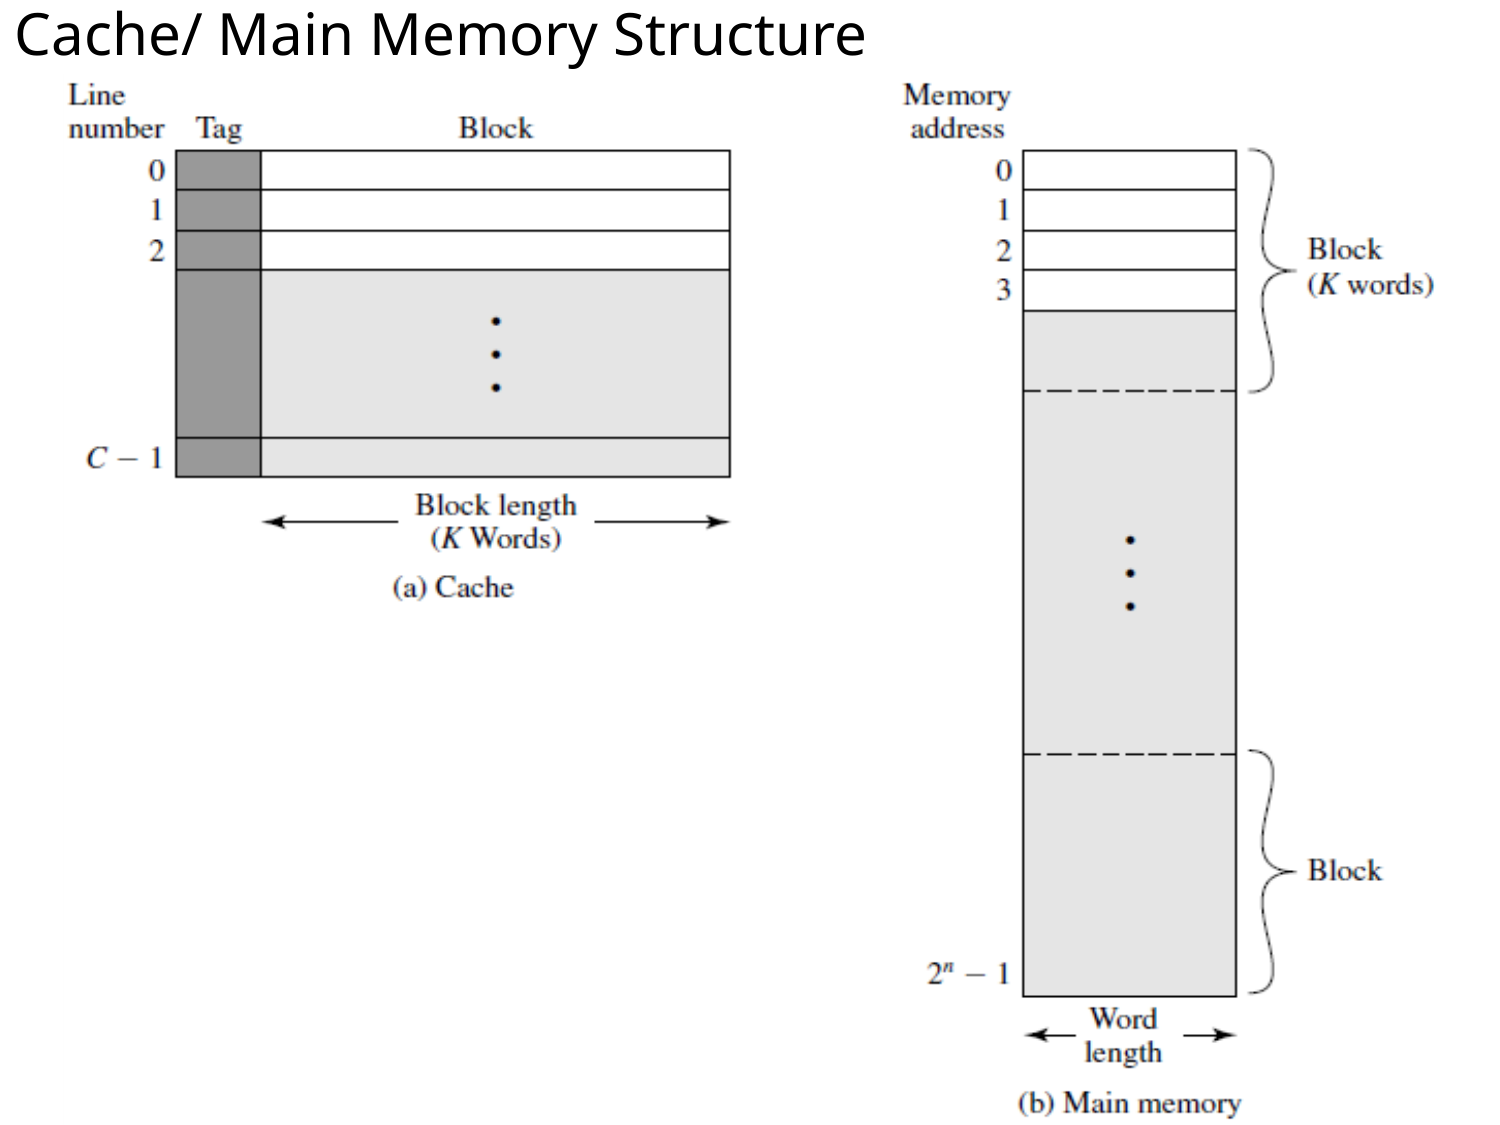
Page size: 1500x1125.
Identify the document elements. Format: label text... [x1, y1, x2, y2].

picture [62, 74, 1438, 1125]
text_box Cache/ Main Memory Structure [0, 0, 1413, 75]
